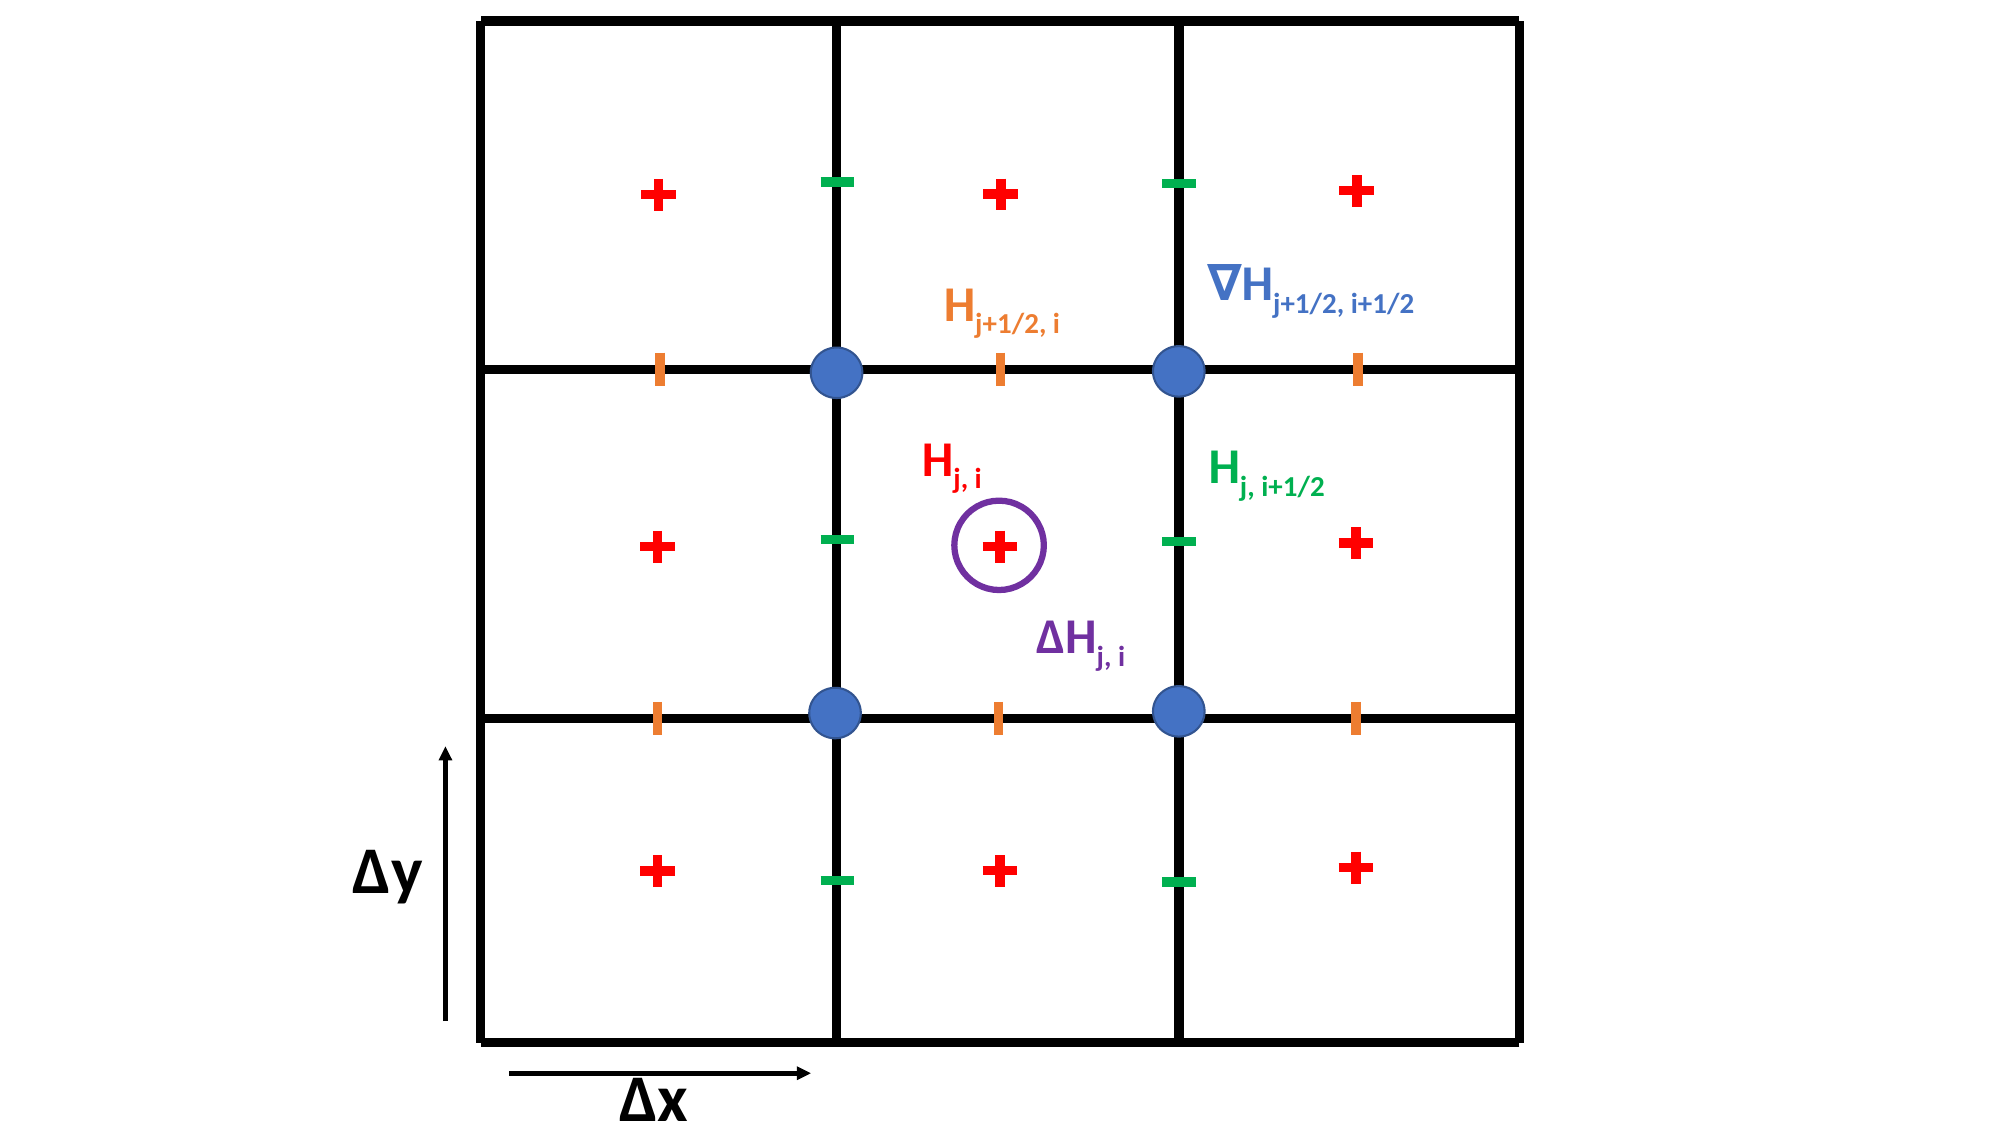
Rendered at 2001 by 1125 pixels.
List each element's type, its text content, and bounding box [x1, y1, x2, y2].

text_box ∆x [604, 1074, 711, 1125]
text_box ∆x [604, 1047, 711, 1073]
text_box ∆y [337, 819, 445, 914]
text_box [480, 20, 1520, 1043]
